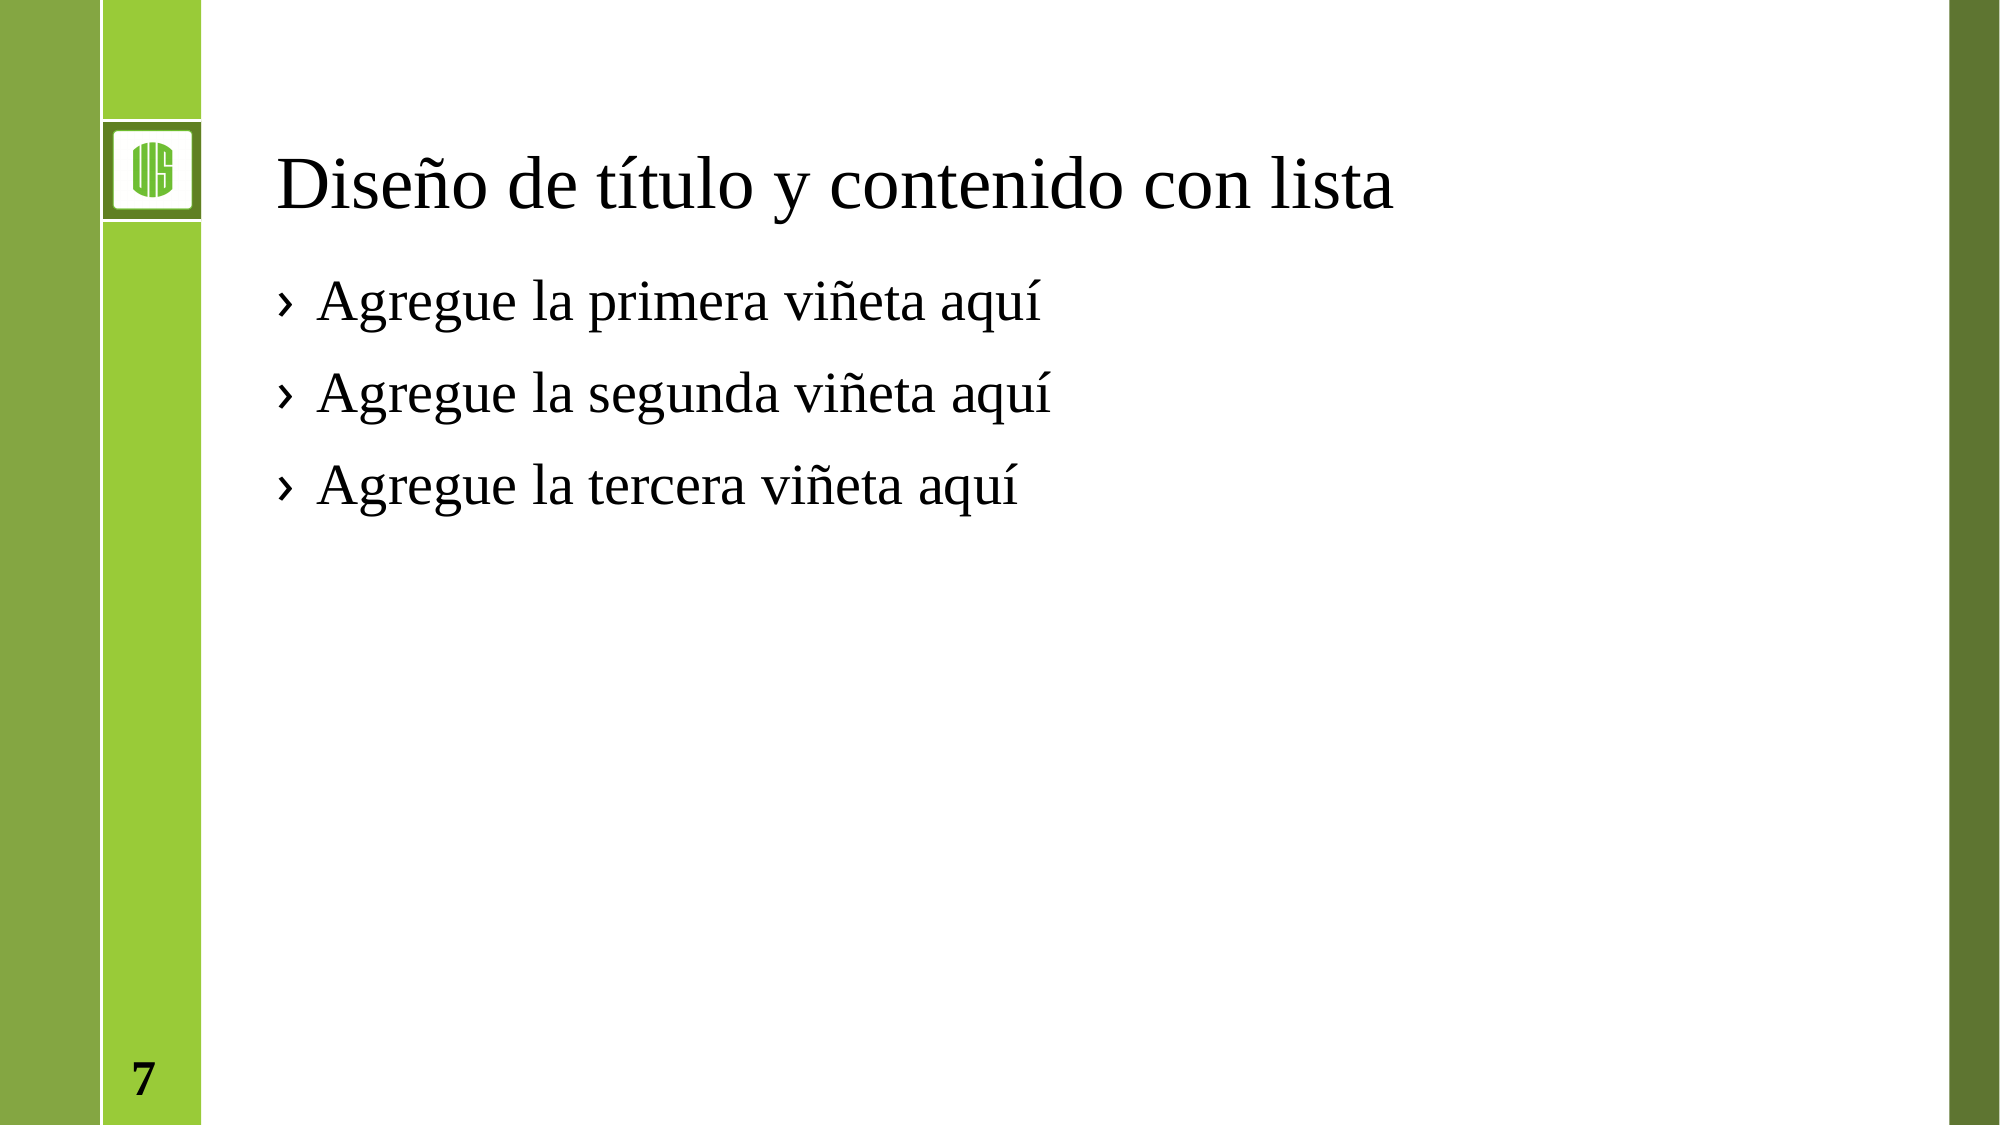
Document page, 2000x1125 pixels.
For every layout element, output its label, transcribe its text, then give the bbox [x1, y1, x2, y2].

text_box 7 [116, 1037, 189, 1113]
title Diseño de título y contenido con lista [261, 29, 1867, 233]
picture [112, 129, 193, 211]
list Agregue la primera viñeta aquí Agregue la segunda viñeta aquí Agregue la tercera viñeta aquí [261, 262, 1867, 1013]
